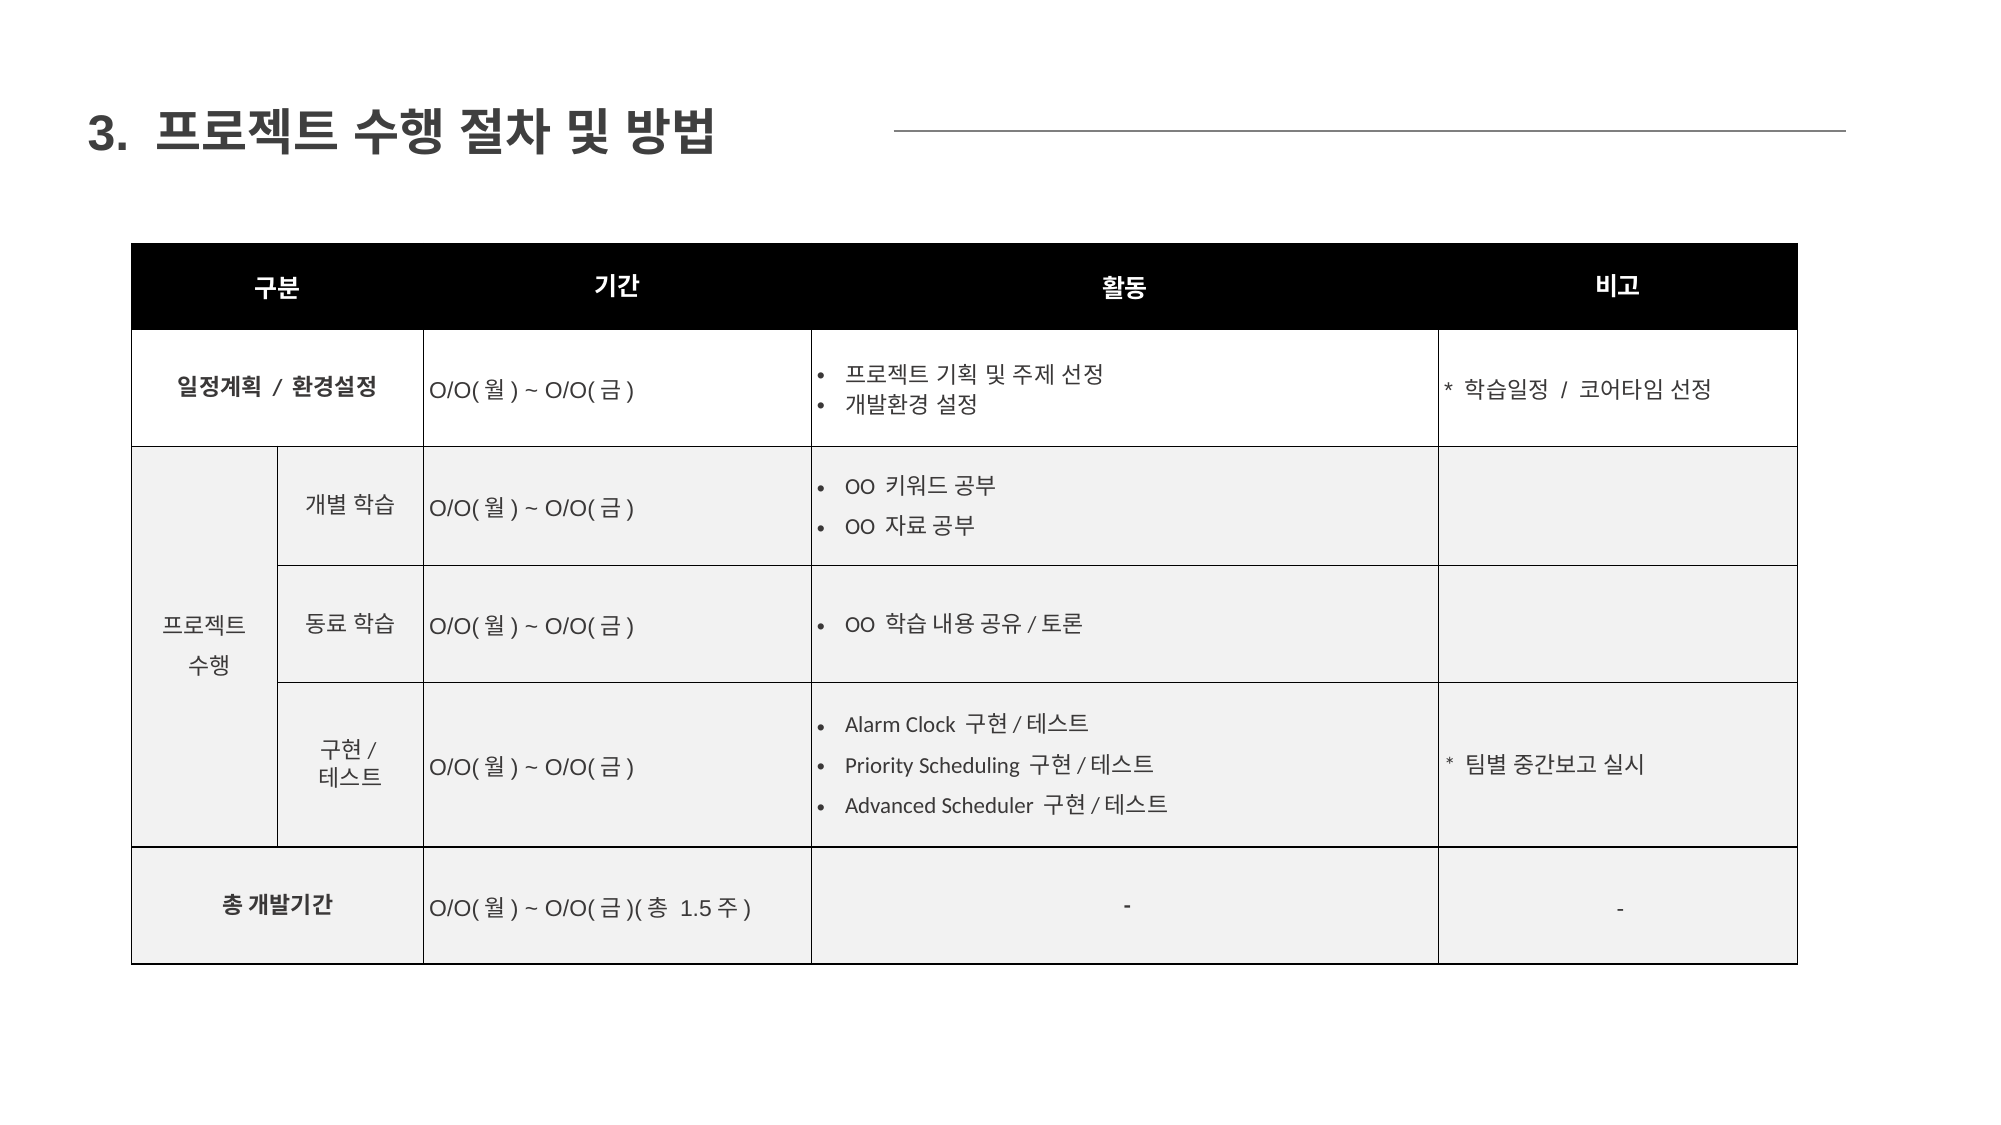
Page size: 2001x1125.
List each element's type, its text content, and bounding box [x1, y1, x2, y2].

table_cell - [812, 848, 1438, 963]
table_cell [1439, 566, 1797, 682]
table_header 비고 [1439, 244, 1797, 329]
table_header 활동 [812, 244, 1438, 329]
table_cell * 학습일정 / 코어타임 선정 [1439, 330, 1797, 446]
table_cell O/O(월) ~ O/O(금)(총 1.5주) [424, 848, 811, 963]
table_cell O/O(월) ~ O/O(금) [424, 683, 811, 846]
table_cell 프로젝트 수행 [132, 447, 277, 846]
table_cell O/O(월) ~ O/O(금) [424, 447, 811, 565]
table_cell 개별 학습 [278, 447, 423, 565]
table_cell 프로젝트 기획 및 주제 선정 개발환경 설정 [812, 330, 1438, 446]
table_cell 일정계획 / 환경설정 [132, 330, 423, 446]
table_cell * 팀별 중간보고 실시 [1439, 683, 1797, 846]
table_cell OO 학습 내용 공유/토론 [812, 566, 1438, 682]
table_cell OO 키워드 공부 OO 자료 공부 [812, 447, 1438, 565]
table_cell O/O(월) ~ O/O(금) [424, 330, 811, 446]
table_header 기간 [424, 244, 811, 329]
table_cell - [1439, 848, 1797, 963]
table_cell 총 개발기간 [132, 848, 423, 963]
table_header 구분 [132, 244, 423, 329]
text_box 3. 프로젝트 수행 절차 및 방법 [72, 92, 837, 168]
table_cell 구현/테스트 [278, 683, 423, 846]
table_cell [1439, 447, 1797, 565]
table_cell O/O(월) ~ O/O(금) [424, 566, 811, 682]
table_cell 동료 학습 [278, 566, 423, 682]
table_cell Alarm Clock 구현/테스트 Priority Scheduling 구현/테스트 Advanced Scheduler 구현/테스트 [812, 683, 1438, 846]
